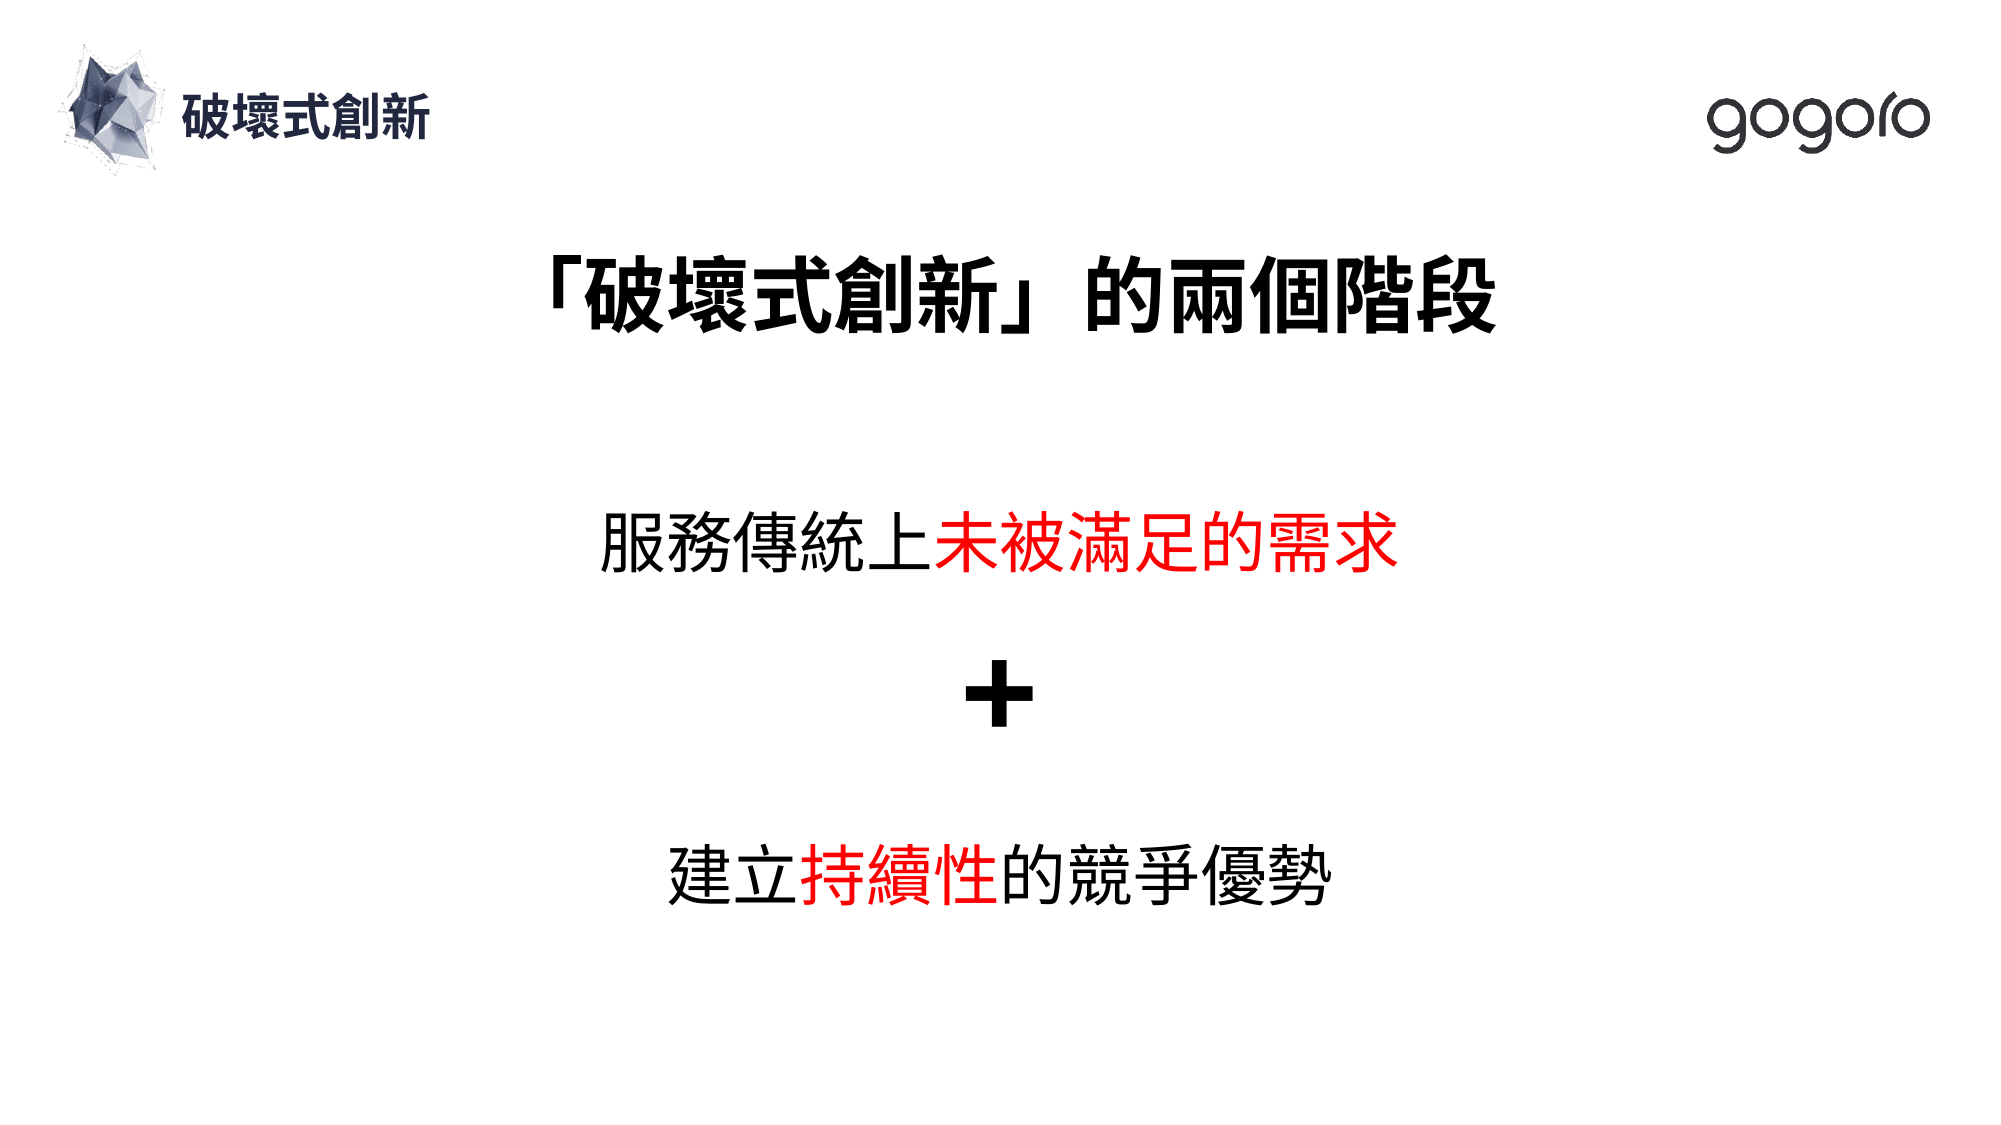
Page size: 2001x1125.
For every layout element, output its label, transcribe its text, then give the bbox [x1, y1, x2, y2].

picture [1707, 91, 1930, 154]
picture [1, 0, 236, 227]
text_box + [945, 597, 1055, 778]
text_box 「破壞式創新」的兩個階段 [485, 235, 1515, 351]
text_box 服務傳統上未被滿足的需求 [584, 413, 1416, 588]
text_box 建立持續性的競爭優勢 [651, 746, 1349, 922]
text_box 破壞式創新 [201, 70, 432, 153]
